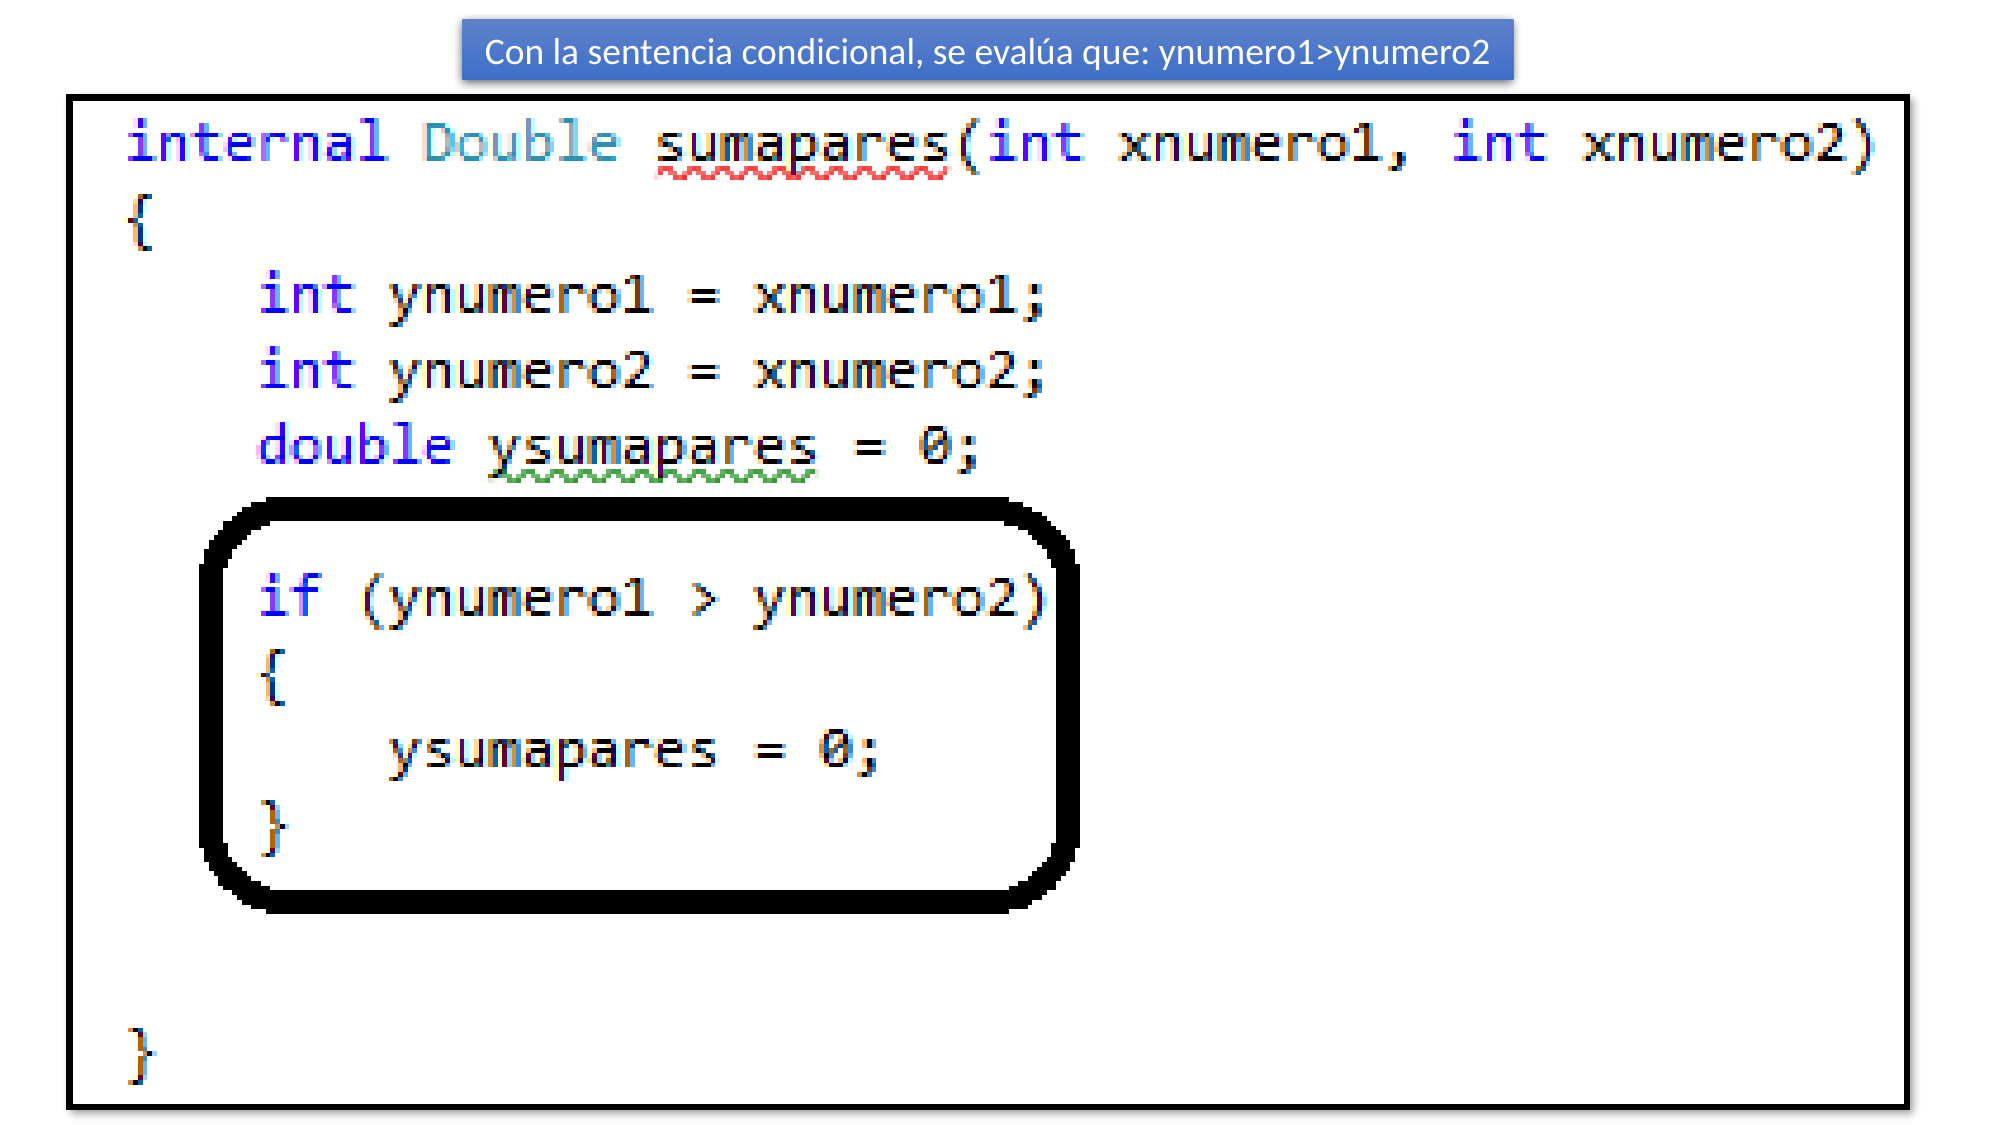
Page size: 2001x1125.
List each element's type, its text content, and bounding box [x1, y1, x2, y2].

picture [72, 100, 1904, 1104]
text_box Con la sentencia condicional, se evalúa que: ynumero1>ynumero2 [462, 19, 1514, 80]
